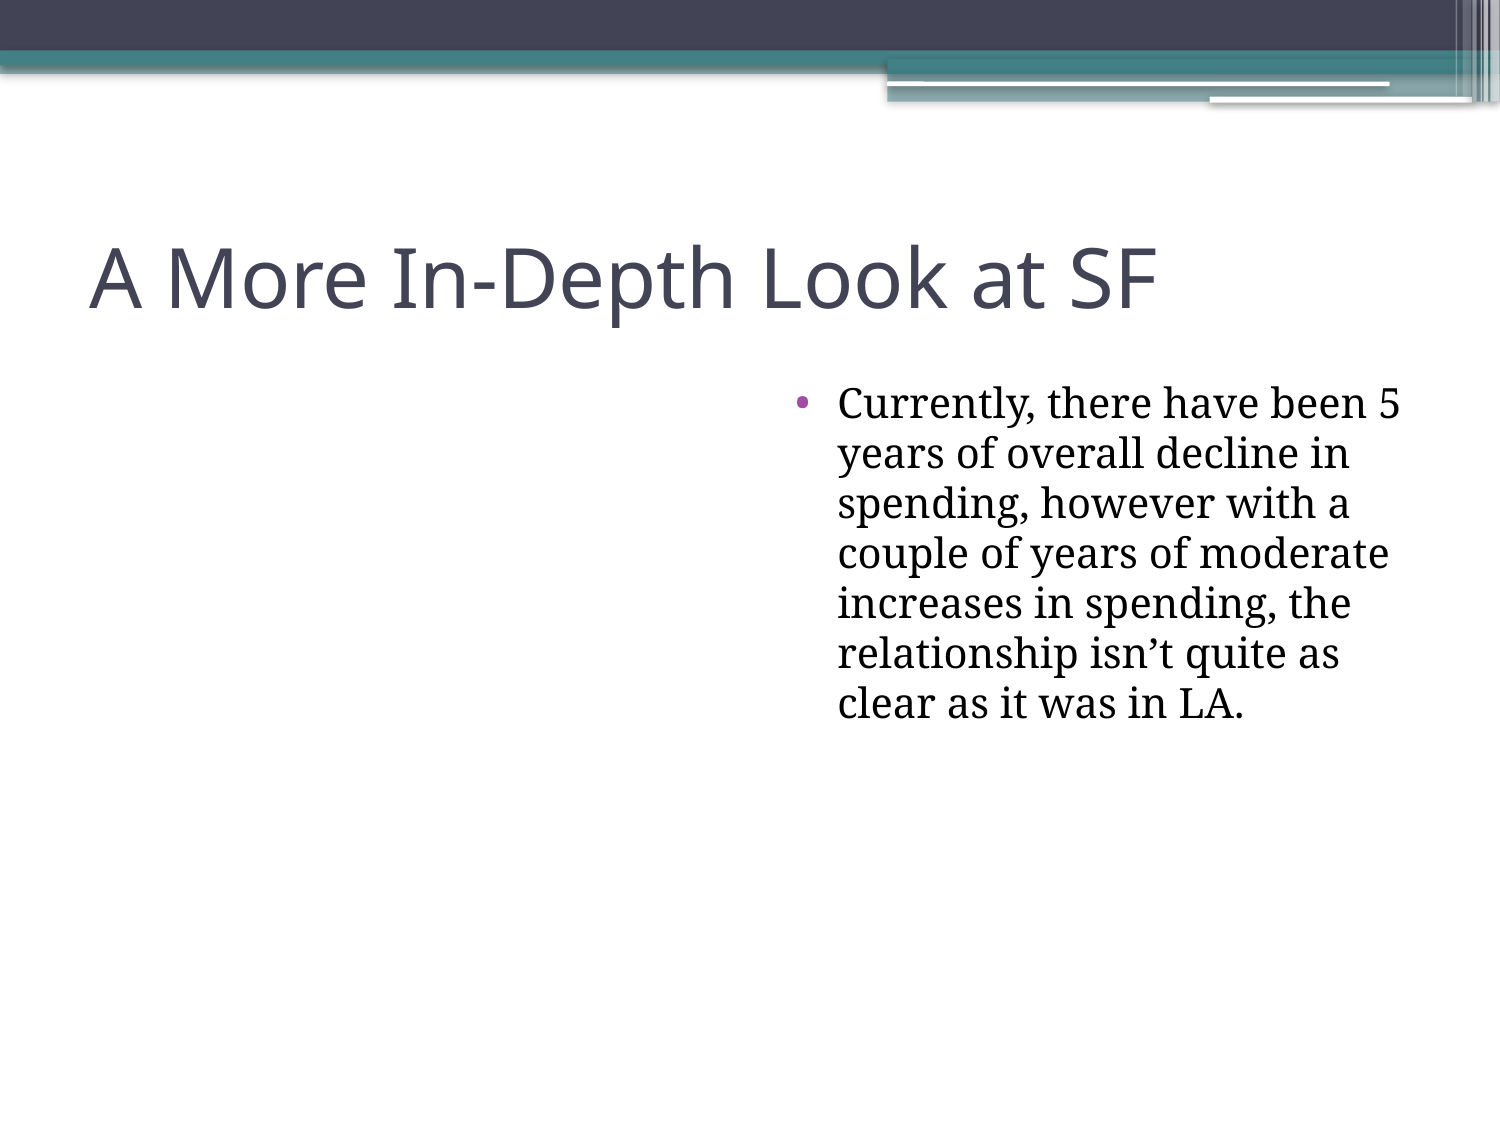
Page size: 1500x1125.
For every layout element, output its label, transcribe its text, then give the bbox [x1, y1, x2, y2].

title A More In-Depth Look at SF [75, 187, 1425, 363]
list Currently, there have been 5 years of overall decline in spending, however with a couple of years of moderate increases in spending, the relationship isn’t quite as clear as it was in LA. [762, 368, 1425, 1112]
